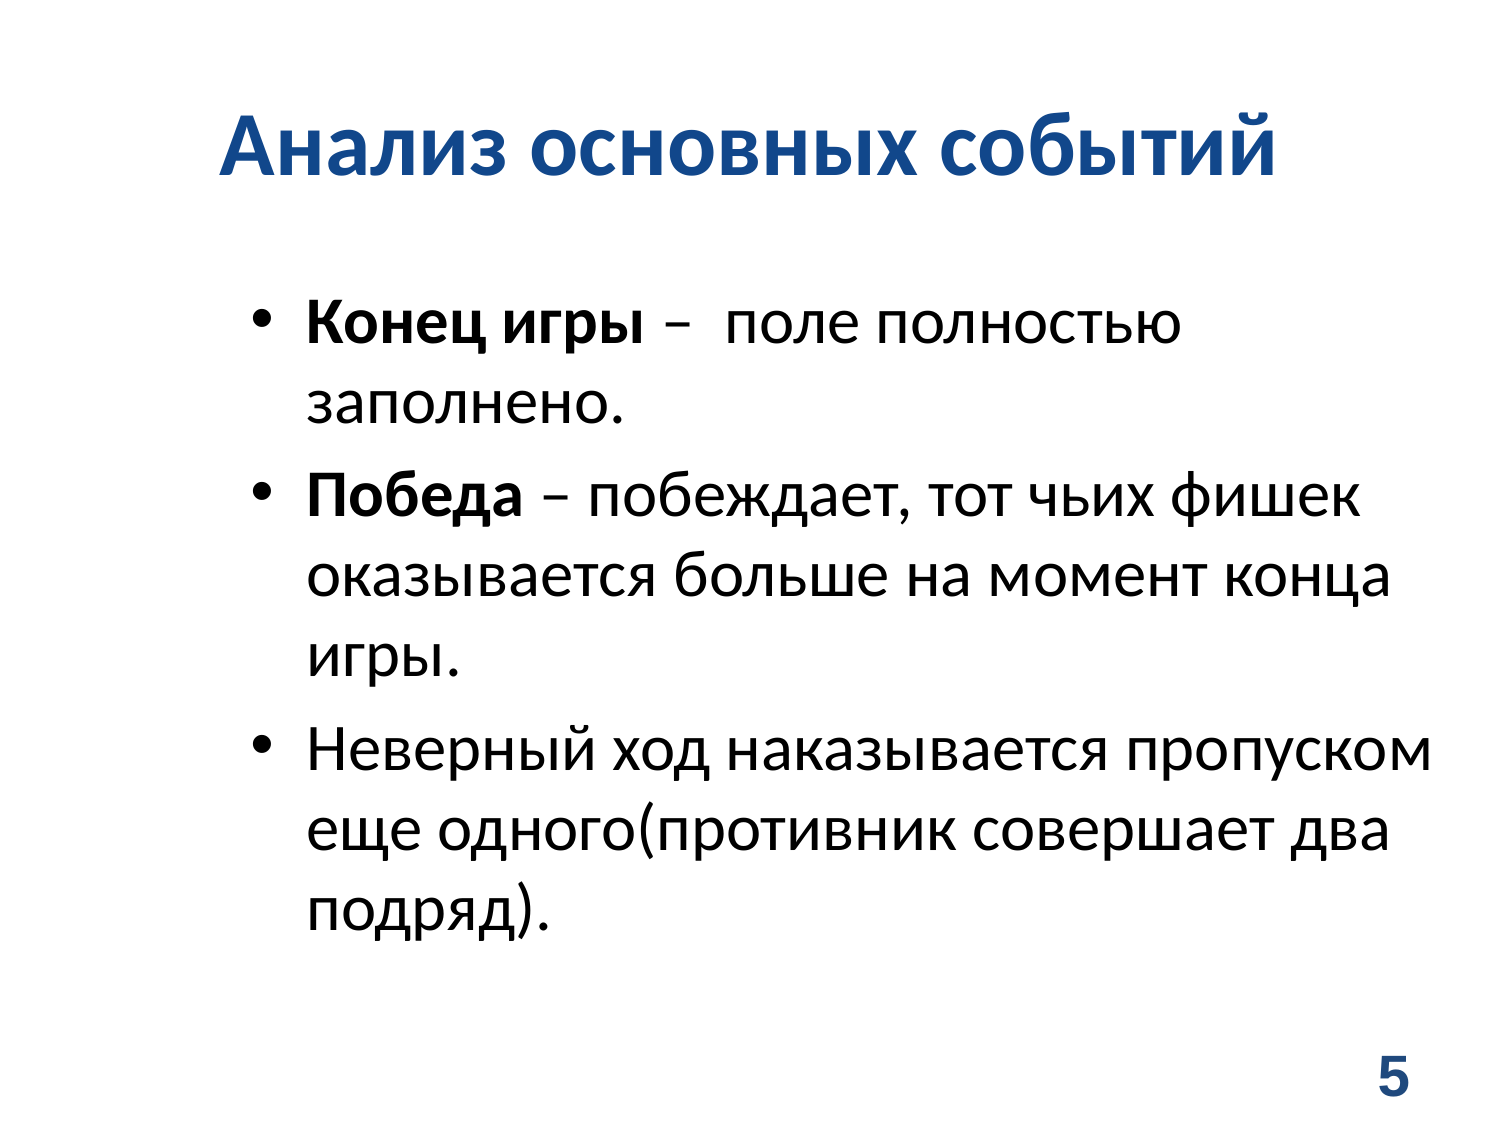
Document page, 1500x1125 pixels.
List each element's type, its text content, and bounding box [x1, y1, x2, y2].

title Анализ основных событий [75, 45, 1425, 233]
list Конец игры – поле полностью заполнено. Победа – побеждает, тот чьих фишек оказывается больше на момент конца игры. Неверный ход наказывается пропуском еще одного(противник совершает два подряд). [235, 269, 1466, 1025]
slide_number 5 [1074, 1042, 1425, 1103]
